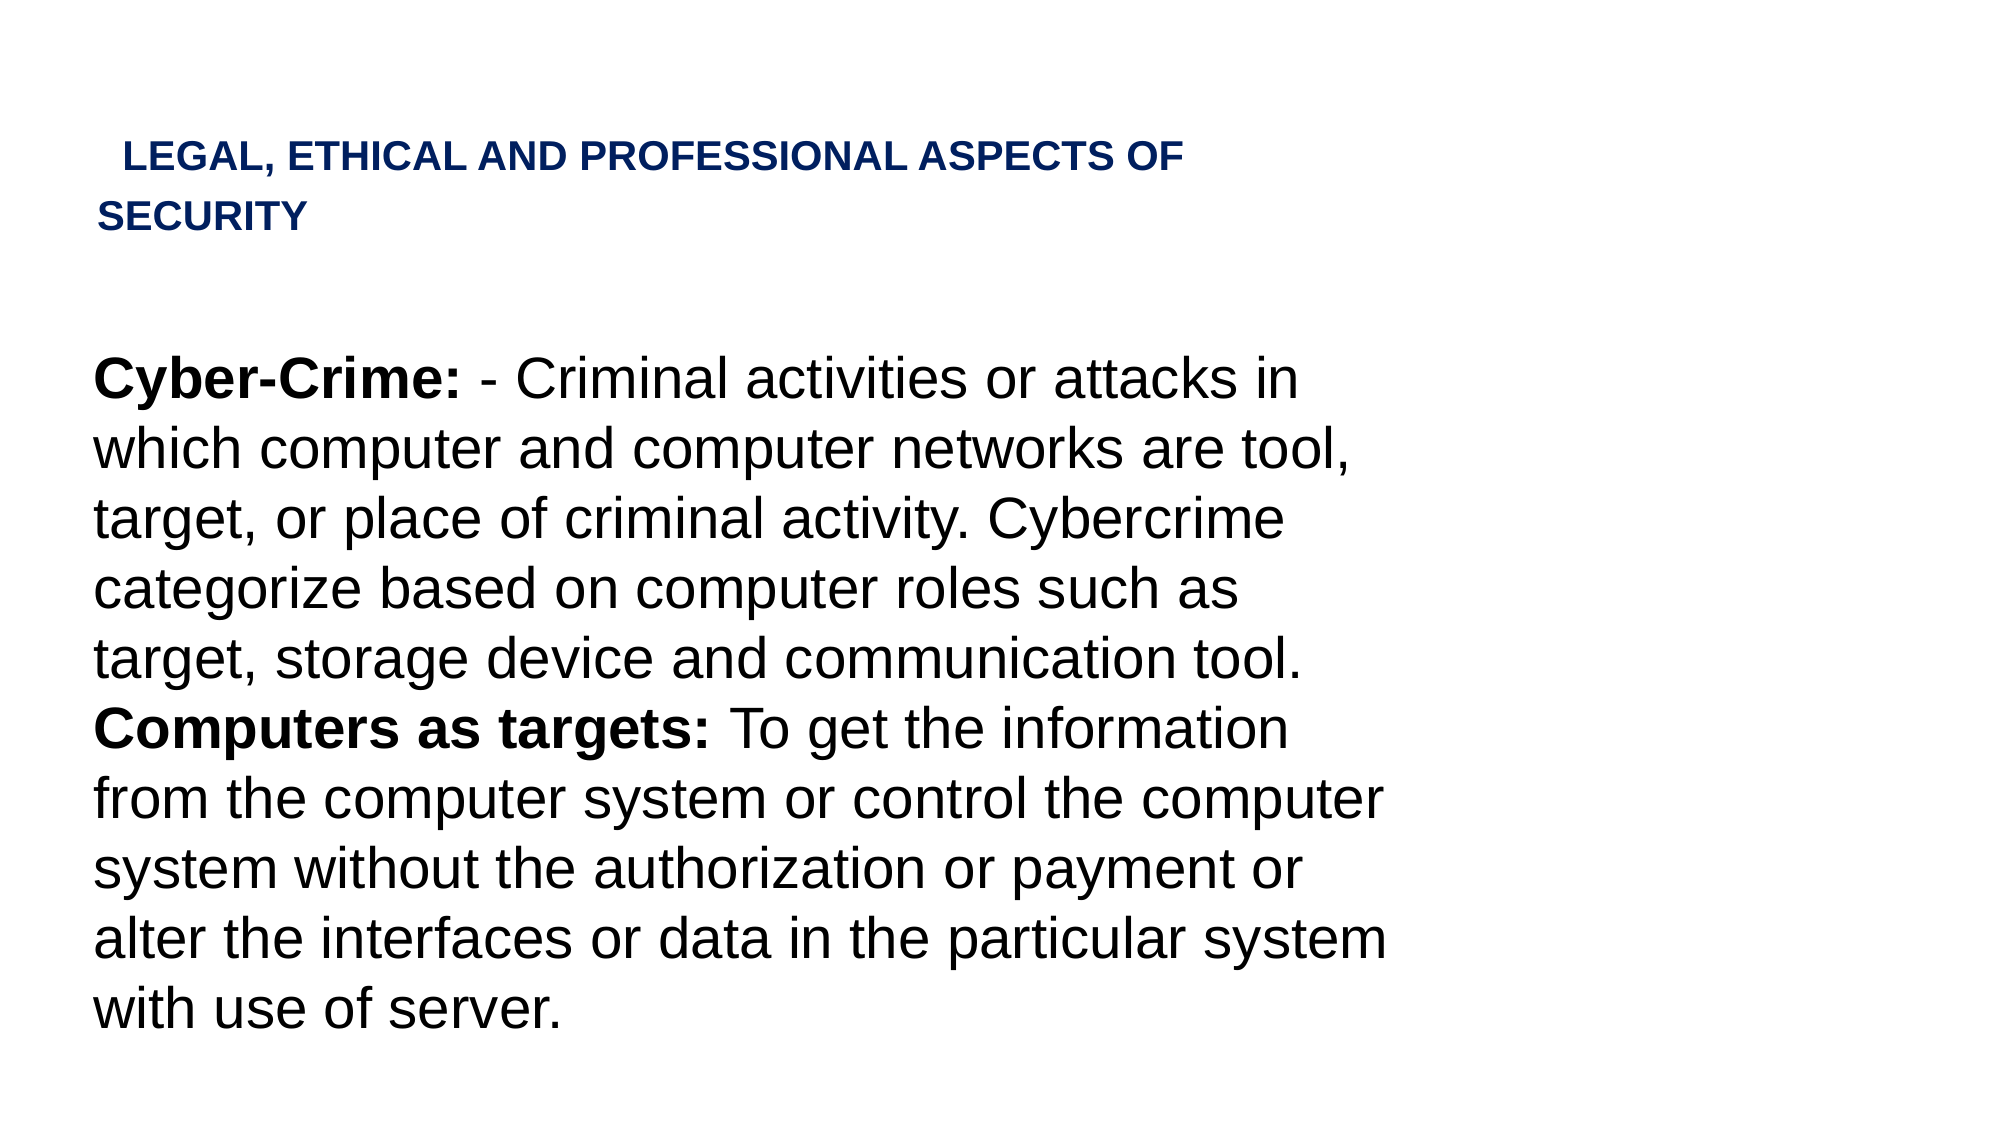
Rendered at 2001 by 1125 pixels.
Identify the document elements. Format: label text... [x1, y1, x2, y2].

list Cyber-Crime: - Criminal activities or attacks in which computer and computer networks are tool, target, or place of criminal activity. Cybercrime categorize based on computer roles such as target, storage device and communication tool. Computers as targets: To get the information from the computer system or control the computer system without the authorization or payment or alter the interfaces or data in the particular system with use of server. [93, 339, 1407, 1047]
title LEGAL, ETHICAL AND PROFESSIONAL ASPECTS OF SECURITY [97, 79, 1403, 241]
